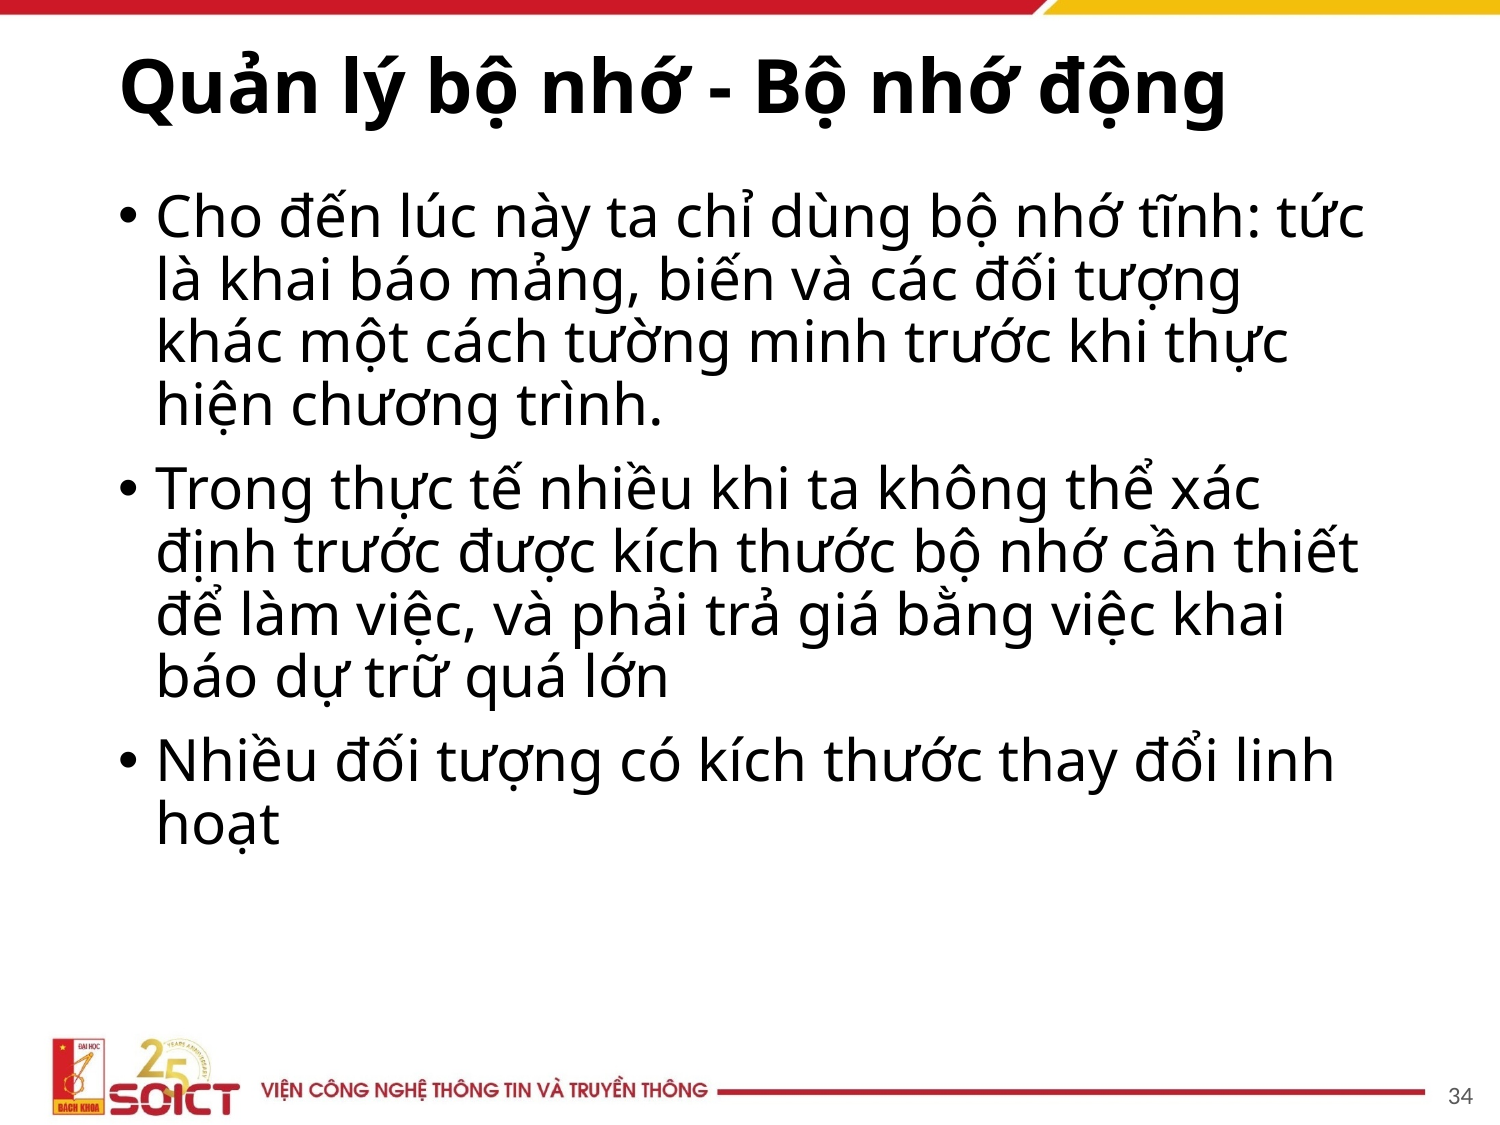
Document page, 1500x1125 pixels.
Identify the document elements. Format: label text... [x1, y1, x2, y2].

title Quản lý bộ nhớ - Bộ nhớ động [103, 24, 1397, 155]
list Cho đến lúc này ta chỉ dùng bộ nhớ tĩnh: tức là khai báo mảng, biến và các đối tượng khác một cách tường minh trước khi thực hiện chương trình. Trong thực tế nhiều khi ta không thể xác định trước được kích thước bộ nhớ cần thiết để làm việc, và phải trả giá bằng việc khai báo dự trữ quá lớn Nhiều đối tượng có kích thước thay đổi linh hoạt [103, 179, 1397, 997]
slide_number 34 [1300, 1065, 1489, 1125]
picture [0, 0, 1500, 1125]
